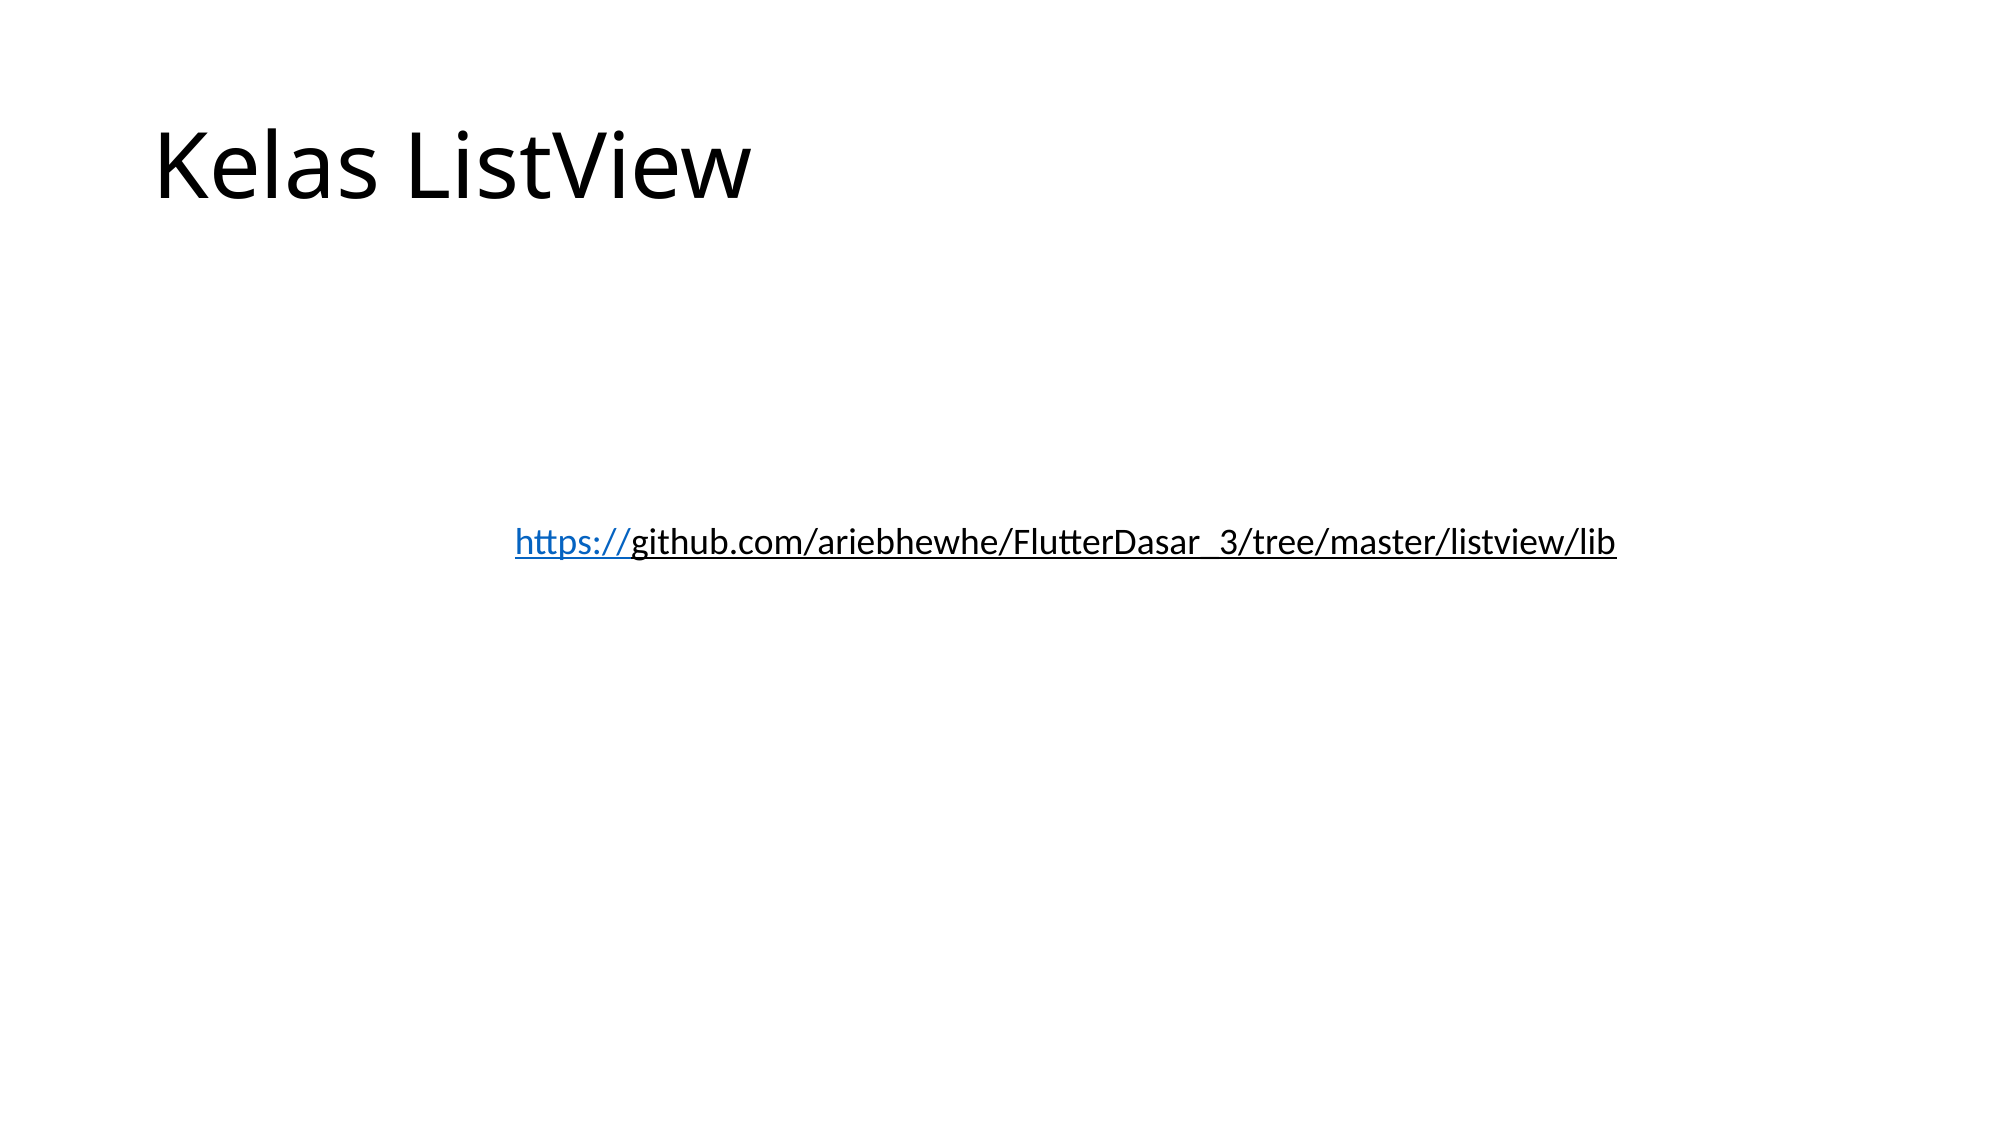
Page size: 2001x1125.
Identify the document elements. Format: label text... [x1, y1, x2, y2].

title Kelas ListView [137, 59, 1863, 278]
text_box https://github.com/ariebhewhe/FlutterDasar_3/tree/master/listview/lib [499, 509, 1739, 570]
